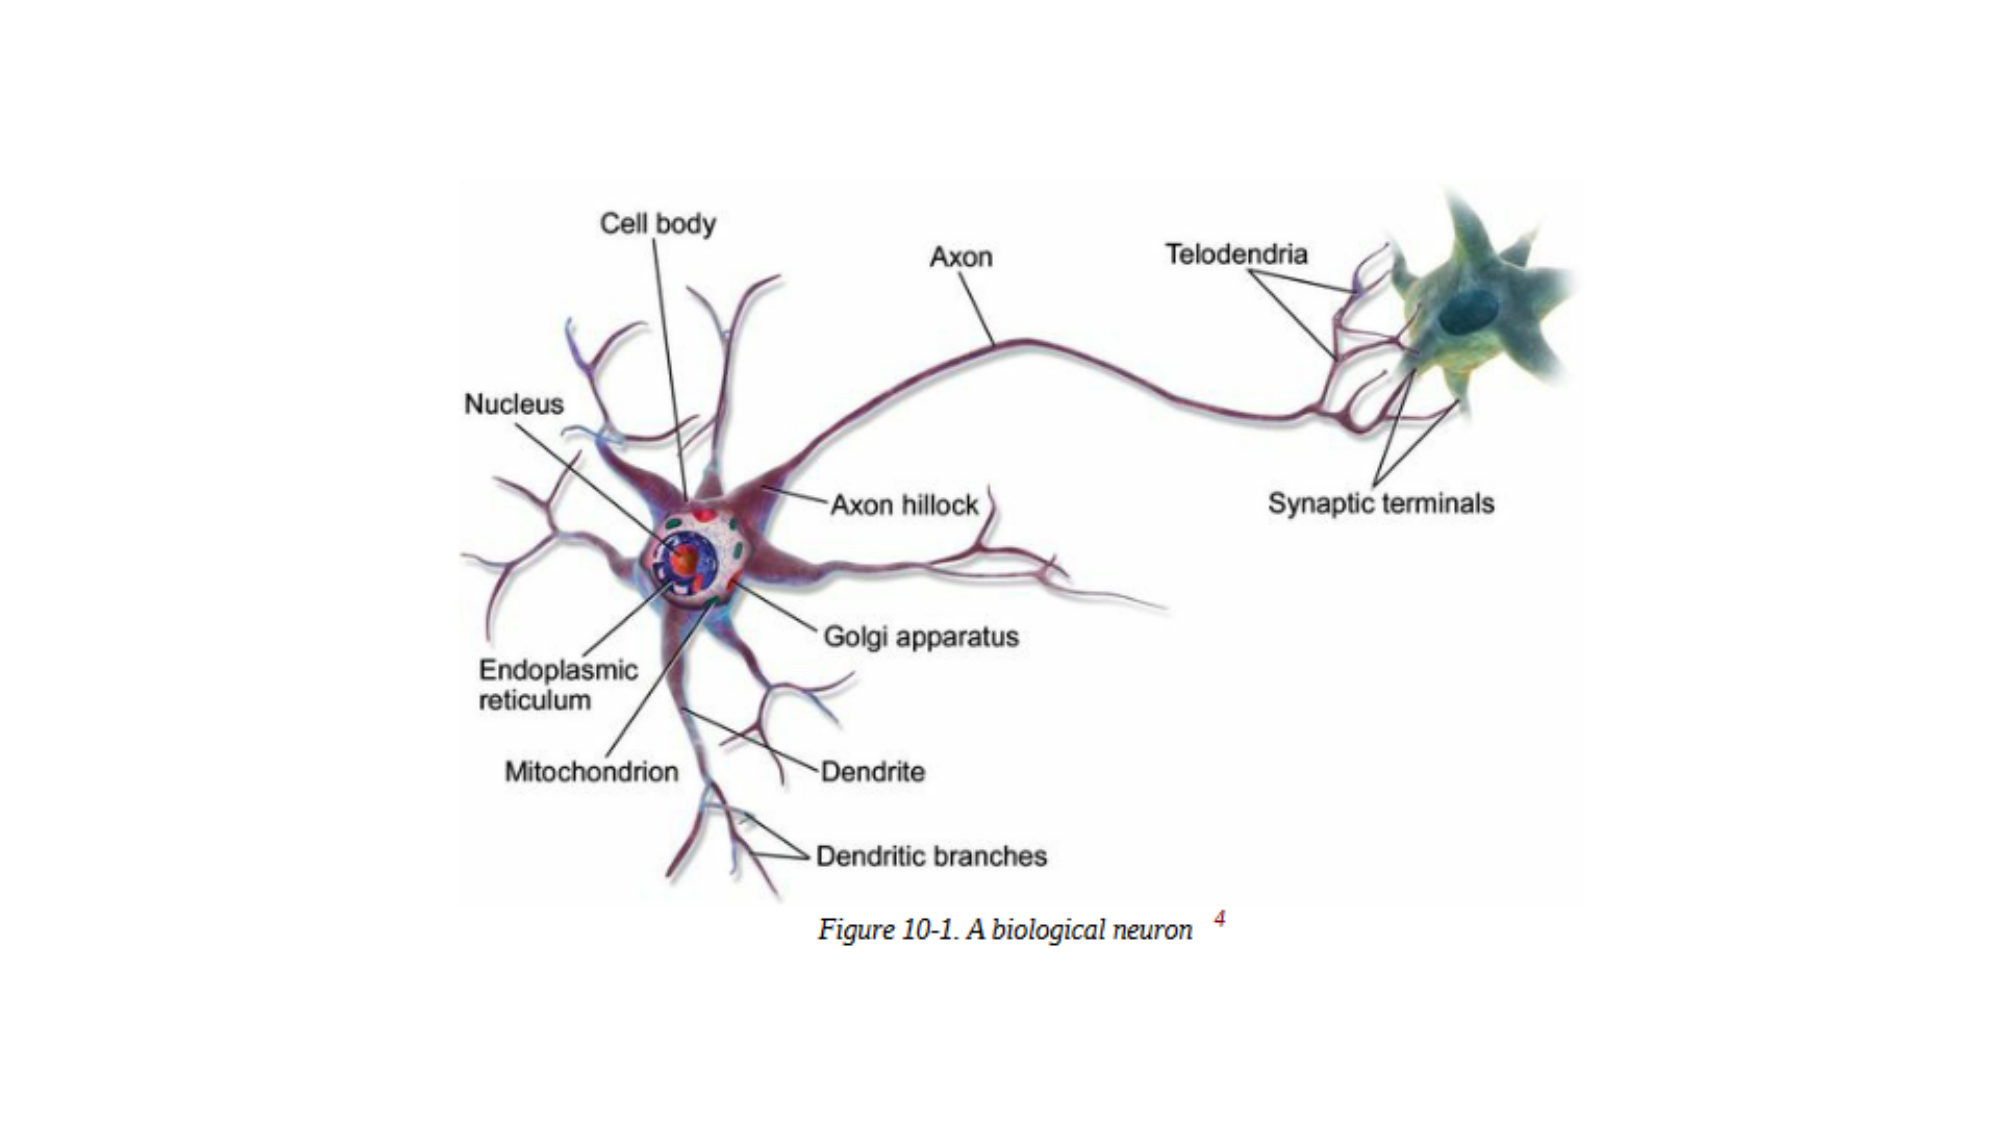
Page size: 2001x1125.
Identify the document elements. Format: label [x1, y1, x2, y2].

list [393, 90, 1628, 971]
